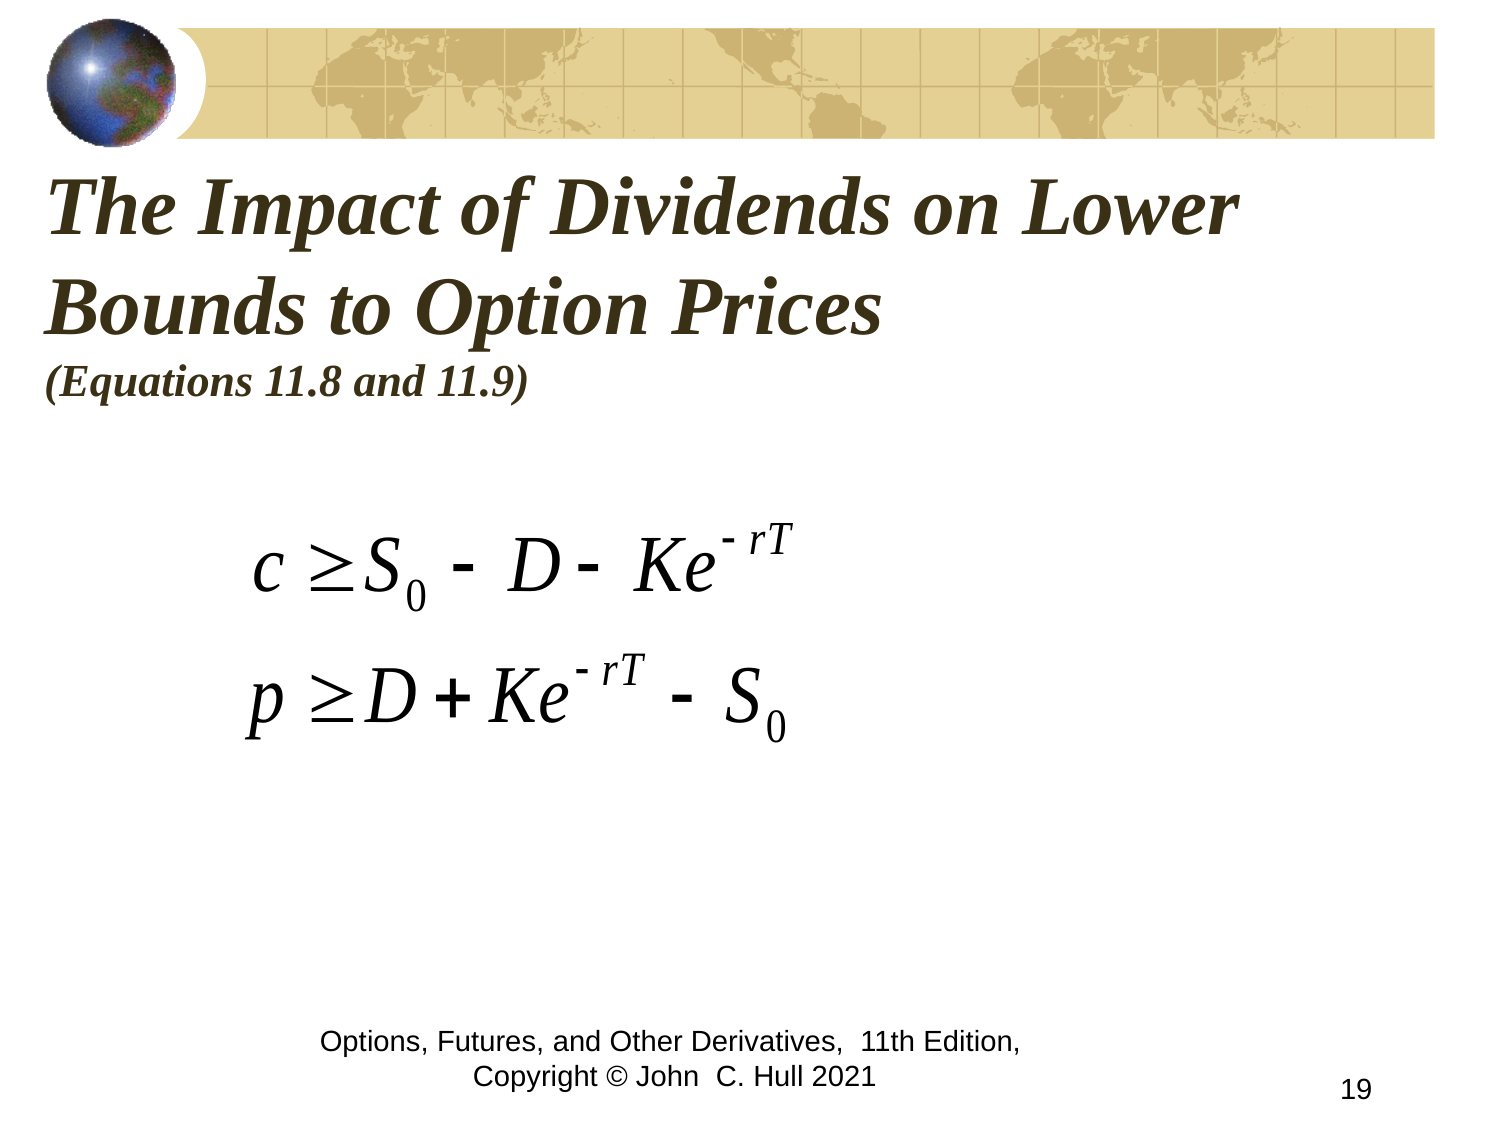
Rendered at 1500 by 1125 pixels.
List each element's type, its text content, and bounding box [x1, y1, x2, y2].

title The Impact of Dividends on Lower Bounds to Option Prices (Equations 11.8 and 11.9) [29, 184, 1305, 373]
footer Options, Futures, and Other Derivatives, 11th Edition, Copyright © John C. Hull 2021 [262, 1024, 1088, 1101]
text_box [241, 503, 810, 632]
picture [42, 14, 190, 151]
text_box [229, 632, 798, 764]
slide_number 19 [1074, 1037, 1388, 1113]
